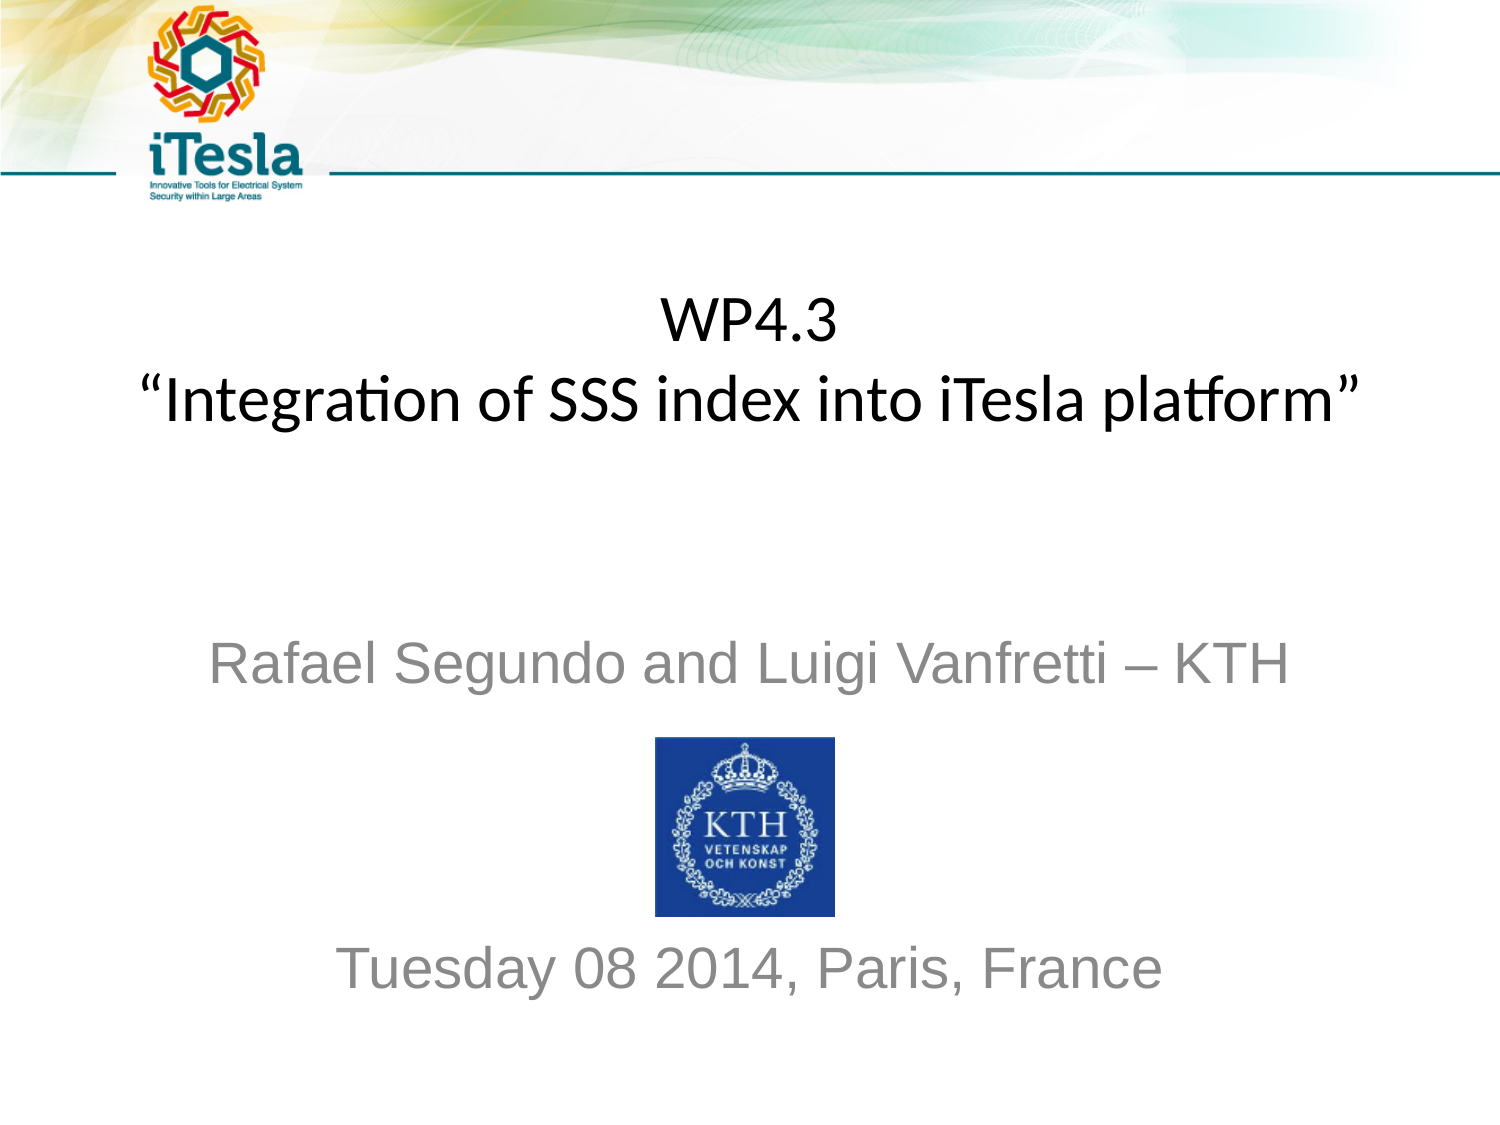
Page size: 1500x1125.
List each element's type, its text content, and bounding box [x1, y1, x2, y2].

picture [0, 0, 1500, 203]
title WP4.3 “Integration of SSS index into iTesla platform” [76, 267, 1423, 492]
subtitle Rafael Segundo and Luigi Vanfretti – KTH Tuesday 08 2014, Paris, France [0, 617, 1500, 905]
picture [655, 737, 836, 918]
